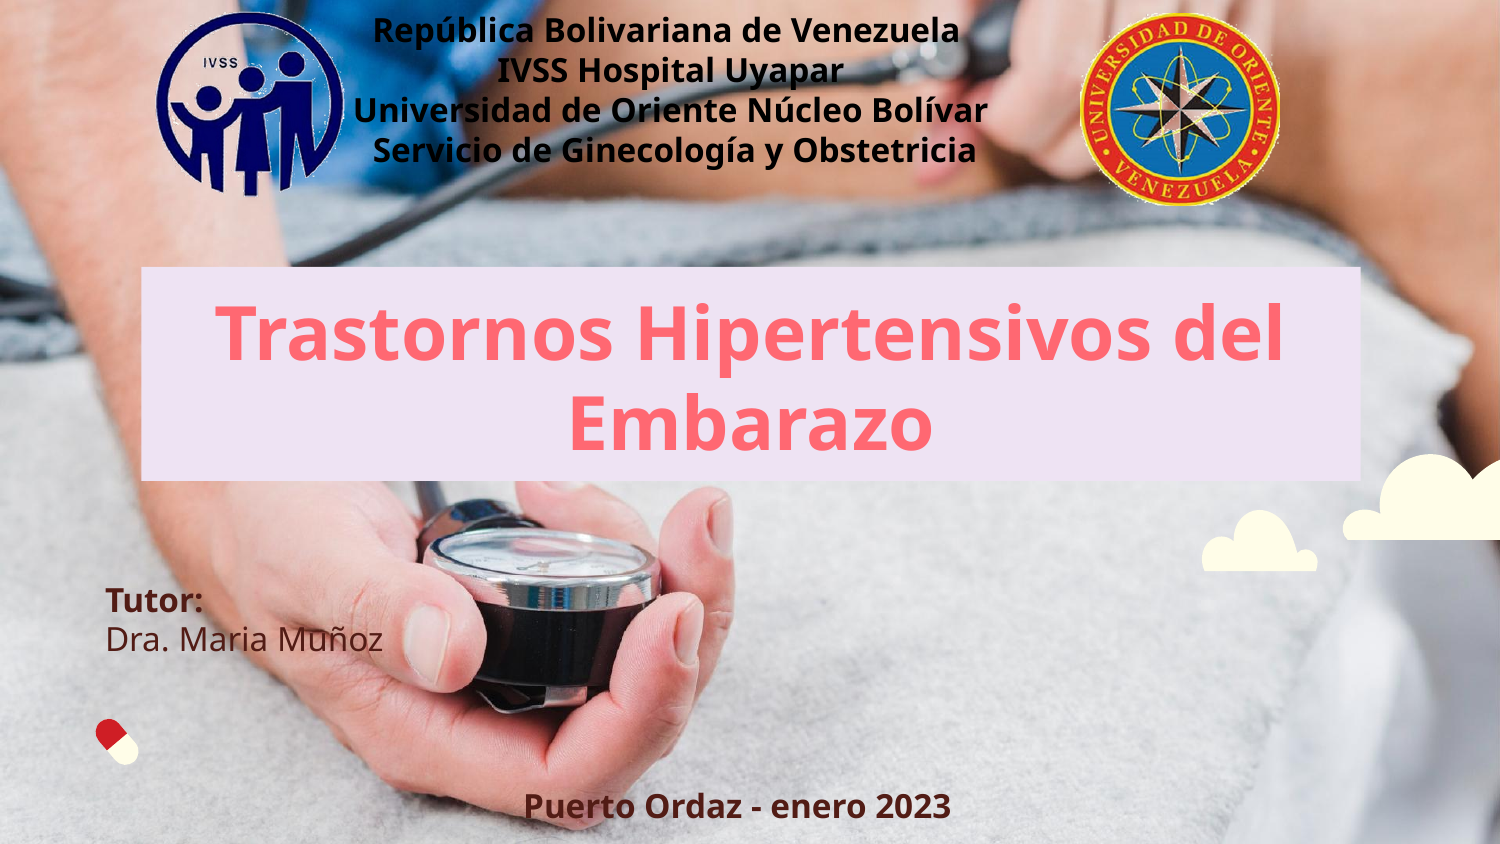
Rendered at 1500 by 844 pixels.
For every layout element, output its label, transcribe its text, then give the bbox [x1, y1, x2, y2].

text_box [1200, 453, 1500, 572]
picture [0, 0, 1500, 844]
text_box Tutor: Dra. Maria Muñoz [90, 571, 552, 666]
text_box Puerto Ordaz - enero 2023 [508, 777, 967, 833]
text_box República Bolivariana de Venezuela IVSS Hospital Uyapar Universidad de Oriente Núcleo Bolívar Servicio de Ginecología y Obstetricia [215, 1, 1127, 177]
text_box Trastornos Hipertensivos del Embarazo [141, 266, 1361, 481]
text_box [93, 718, 141, 766]
